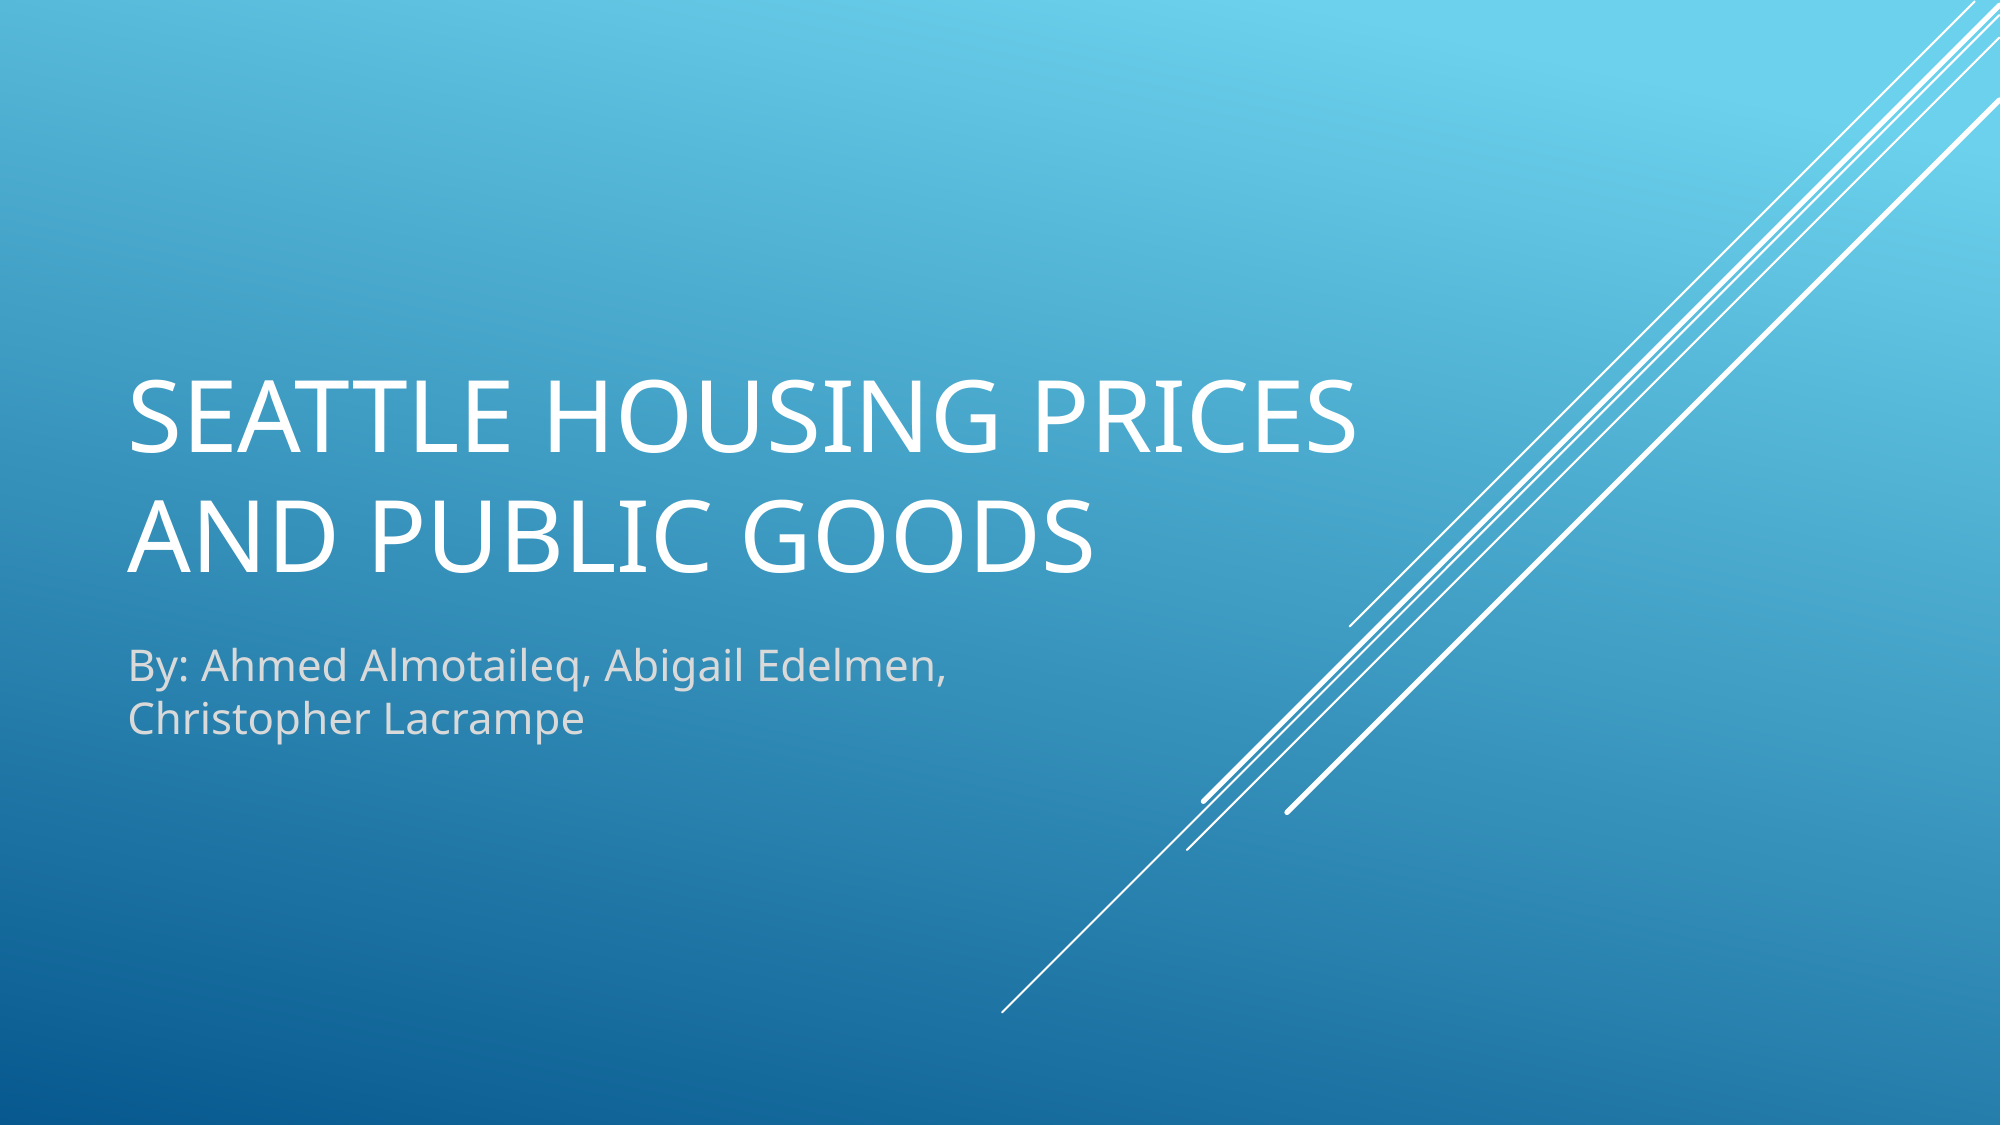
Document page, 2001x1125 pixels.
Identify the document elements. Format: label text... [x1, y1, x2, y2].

subtitle By: Ahmed Almotaileq, Abigail Edelmen, Christopher Lacrampe [112, 630, 1163, 950]
title Seattle Housing Prices and Public goods [112, 112, 1425, 600]
